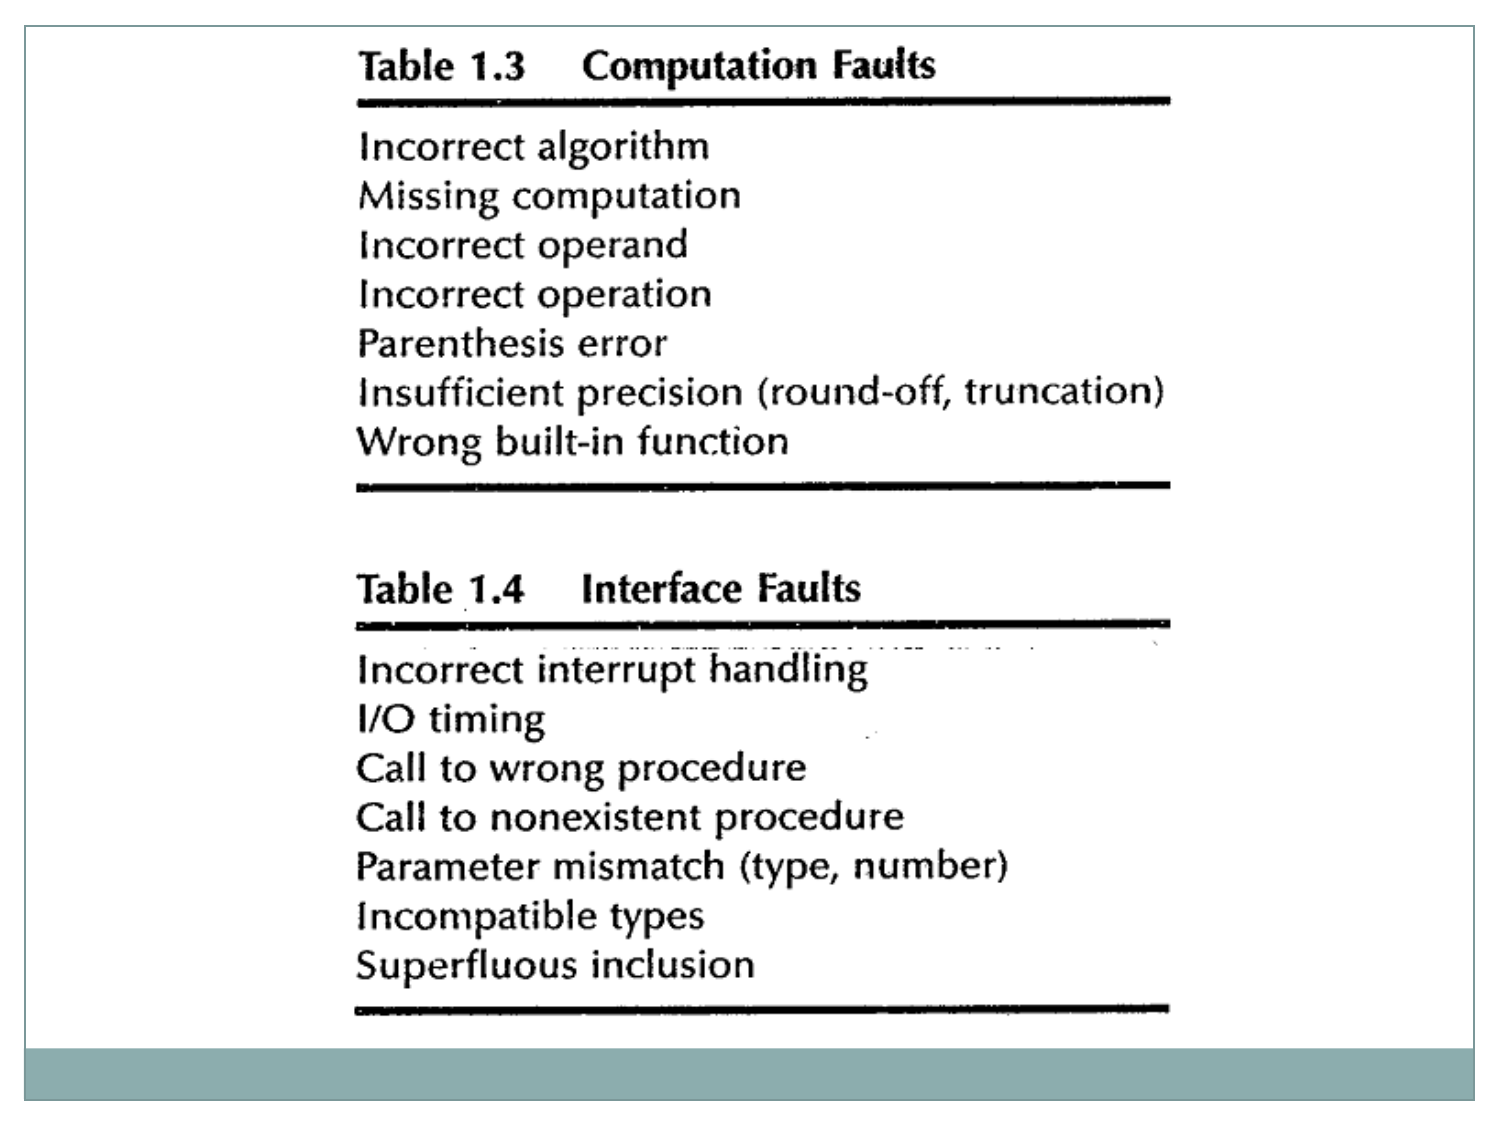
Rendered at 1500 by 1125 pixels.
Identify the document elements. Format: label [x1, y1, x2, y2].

picture [287, 37, 1213, 1038]
